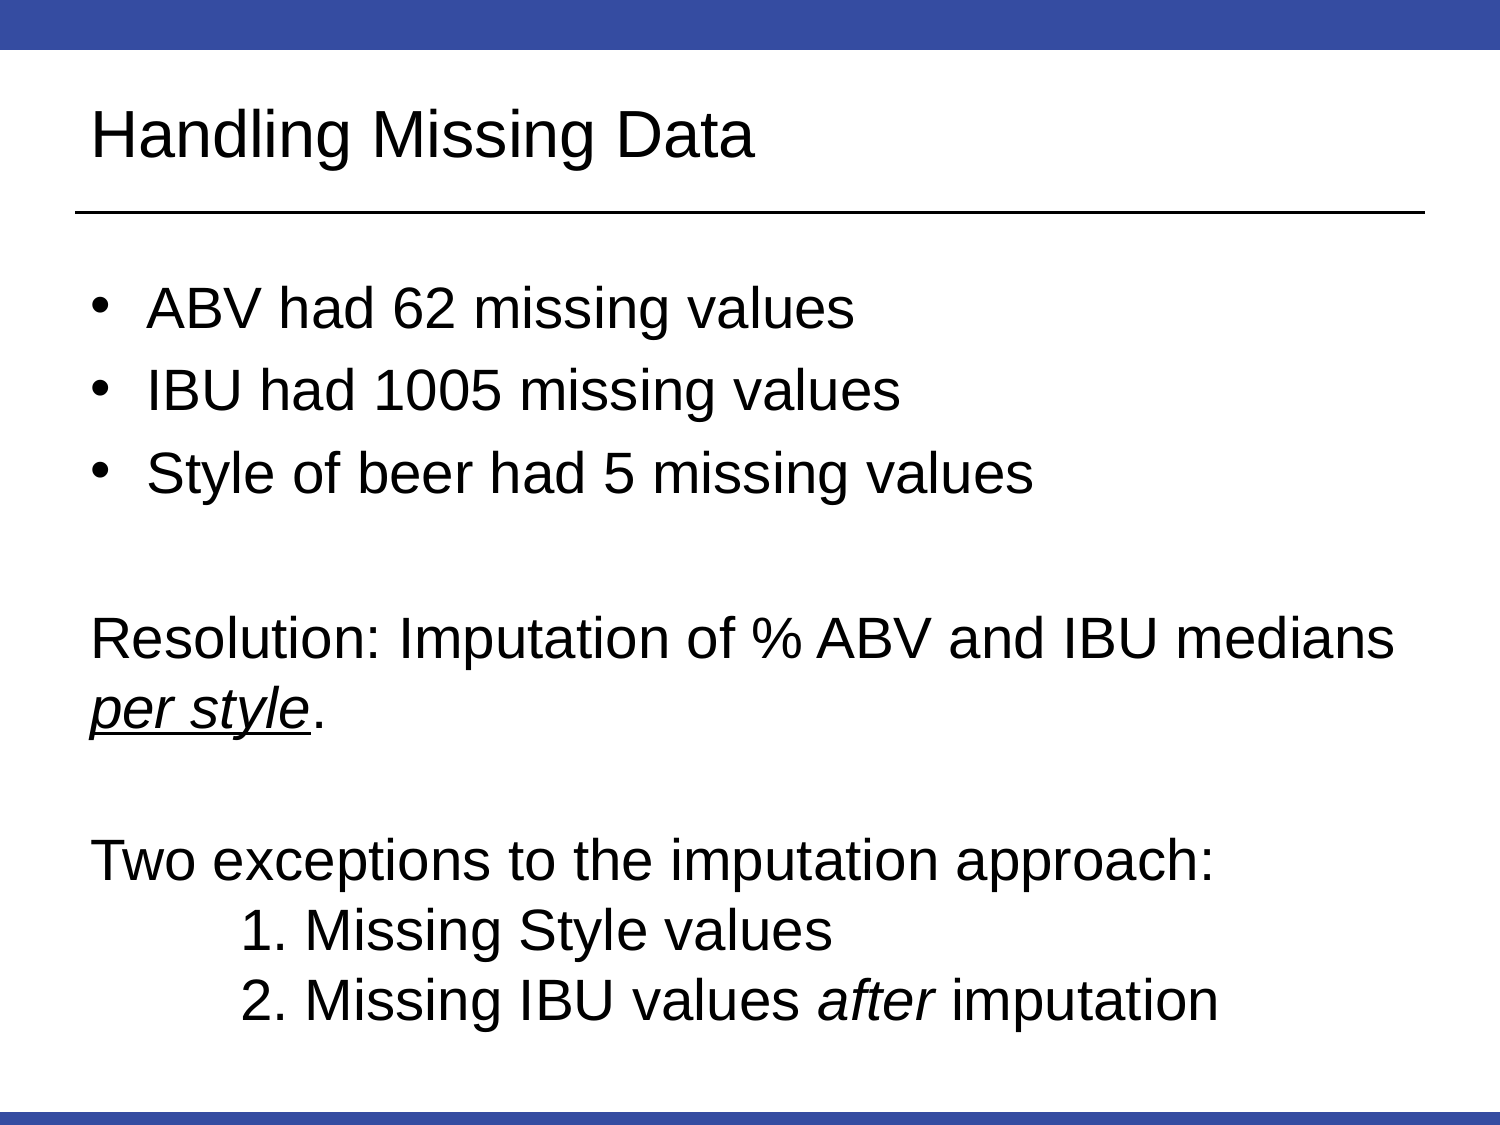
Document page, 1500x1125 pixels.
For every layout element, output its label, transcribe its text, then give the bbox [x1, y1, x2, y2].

title Handling Missing Data [75, 37, 1425, 225]
list ABV had 62 missing values IBU had 1005 missing values Style of beer had 5 missing values Resolution: Imputation of % ABV and IBU medians per style. Two exceptions to the imputation approach: 1. Missing Style values 2. Missing IBU values after imputation [75, 262, 1425, 1005]
